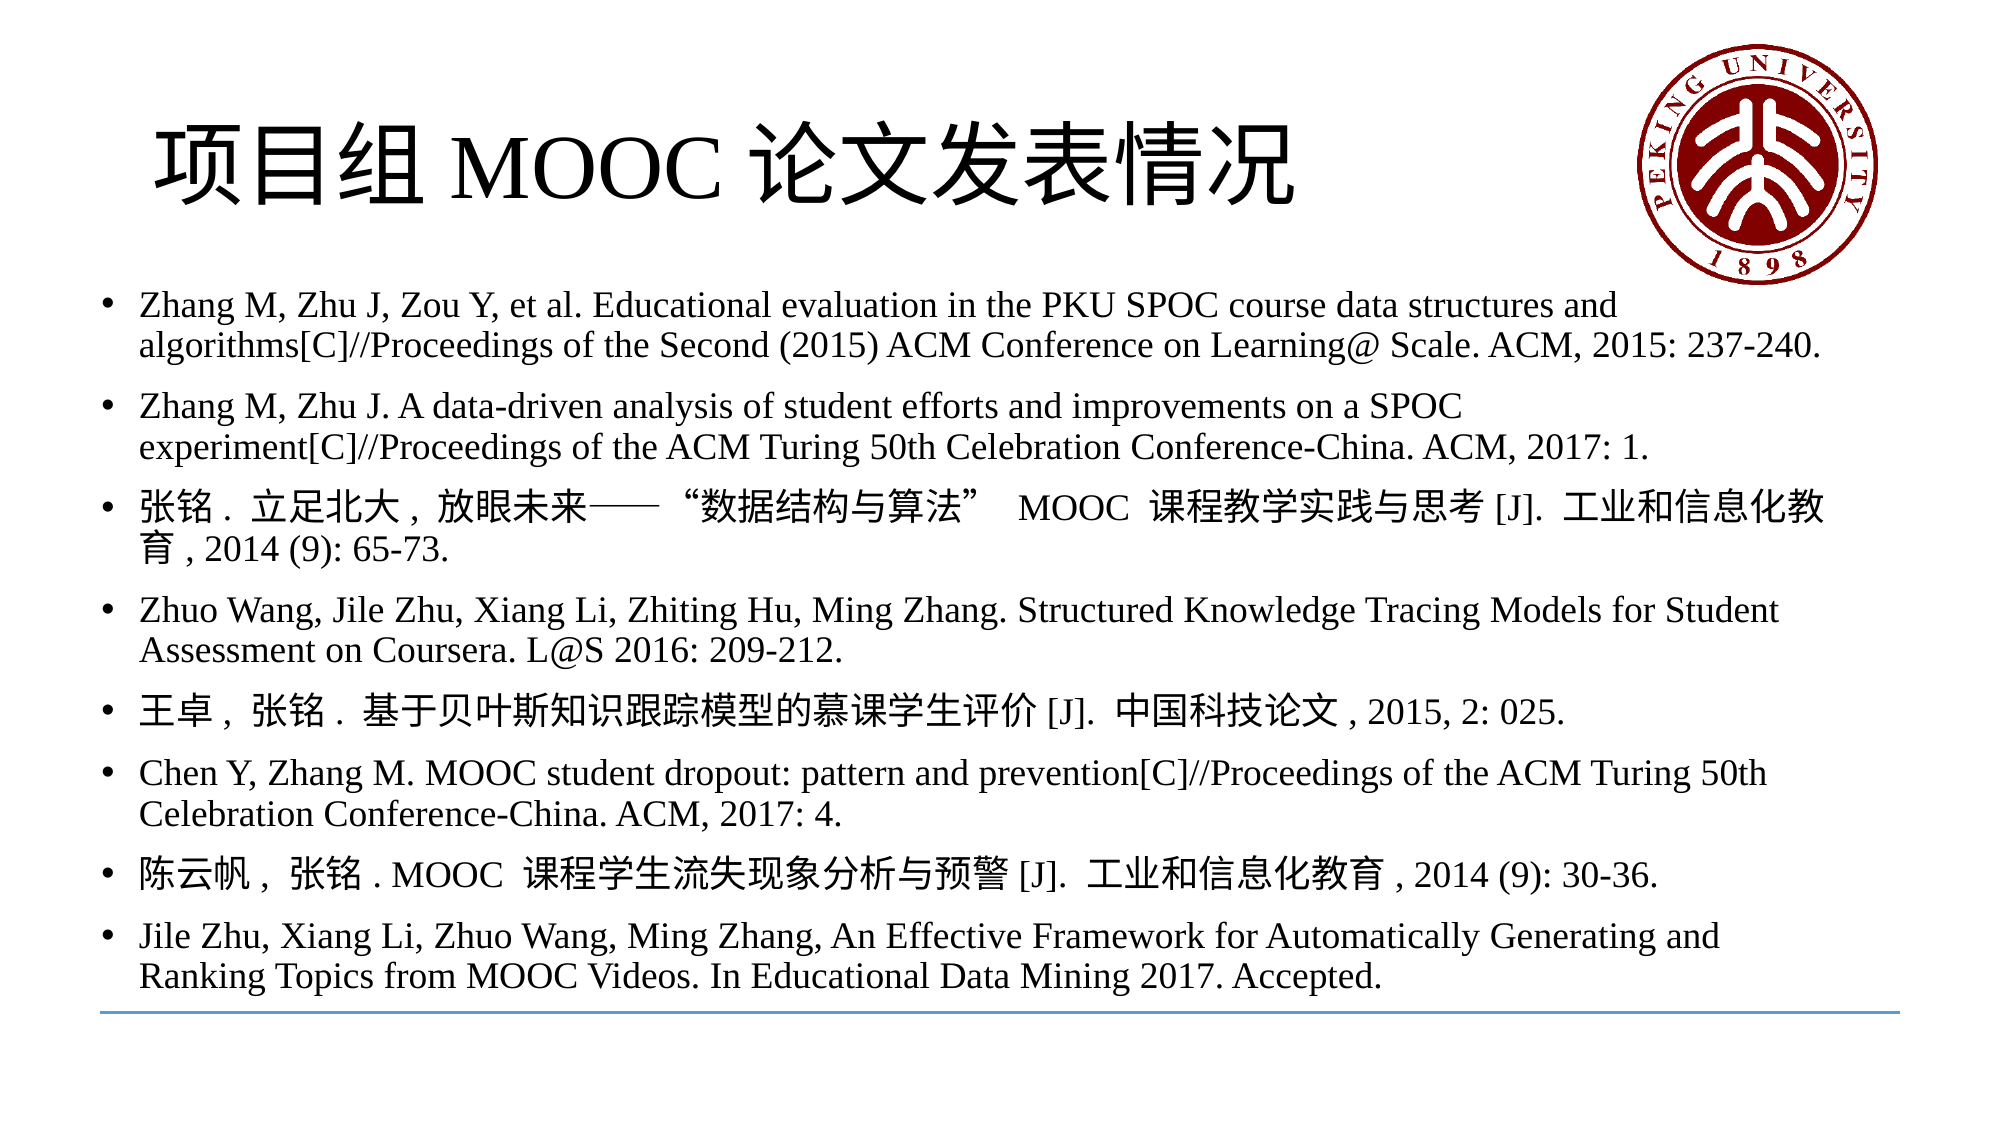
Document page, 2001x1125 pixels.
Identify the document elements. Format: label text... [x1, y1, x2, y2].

picture [1637, 44, 1878, 285]
title 项目组MOOC论文发表情况 [137, 59, 1863, 277]
list Zhang M, Zhu J, Zou Y, et al. Educational evaluation in the PKU SPOC course data structures and algorithms[C]//Proceedings of the Second (2015) ACM Conference on Learning@ Scale. ACM, 2015: 237-240. Zhang M, Zhu J. A data-driven analysis of student efforts and improvements on a SPOC experiment[C]//Proceedings of the ACM Turing 50th Celebration Conference-China. ACM, 2017: 1. 张铭. 立足北大, 放眼未来——“数据结构与算法” MOOC 课程教学实践与思考[J]. 工业和信息化教育, 2014 (9): 65-73. Zhuo Wang, Jile Zhu, Xiang Li, Zhiting Hu, Ming Zhang. Structured Knowledge Tracing Models for Student Assessment on Coursera. L@S 2016: 209-212. 王卓, 张铭. 基于贝叶斯知识跟踪模型的慕课学生评价[J]. 中国科技论文, 2015, 2: 025. Chen Y, Zhang M. MOOC student dropout: pattern and prevention[C]//Proceedings of the ACM Turing 50th Celebration Conference-China. ACM, 2017: 4. 陈云帆, 张铭. MOOC 课程学生流失现象分析与预警[J]. 工业和信息化教育, 2014 (9): 30-36. Jile Zhu, Xiang Li, Zhuo Wang, Ming Zhang, An Effective Framework for Automatically Generating and Ranking Topics from MOOC Videos. In Educational Data Mining 2017. Accepted. [86, 277, 1863, 992]
